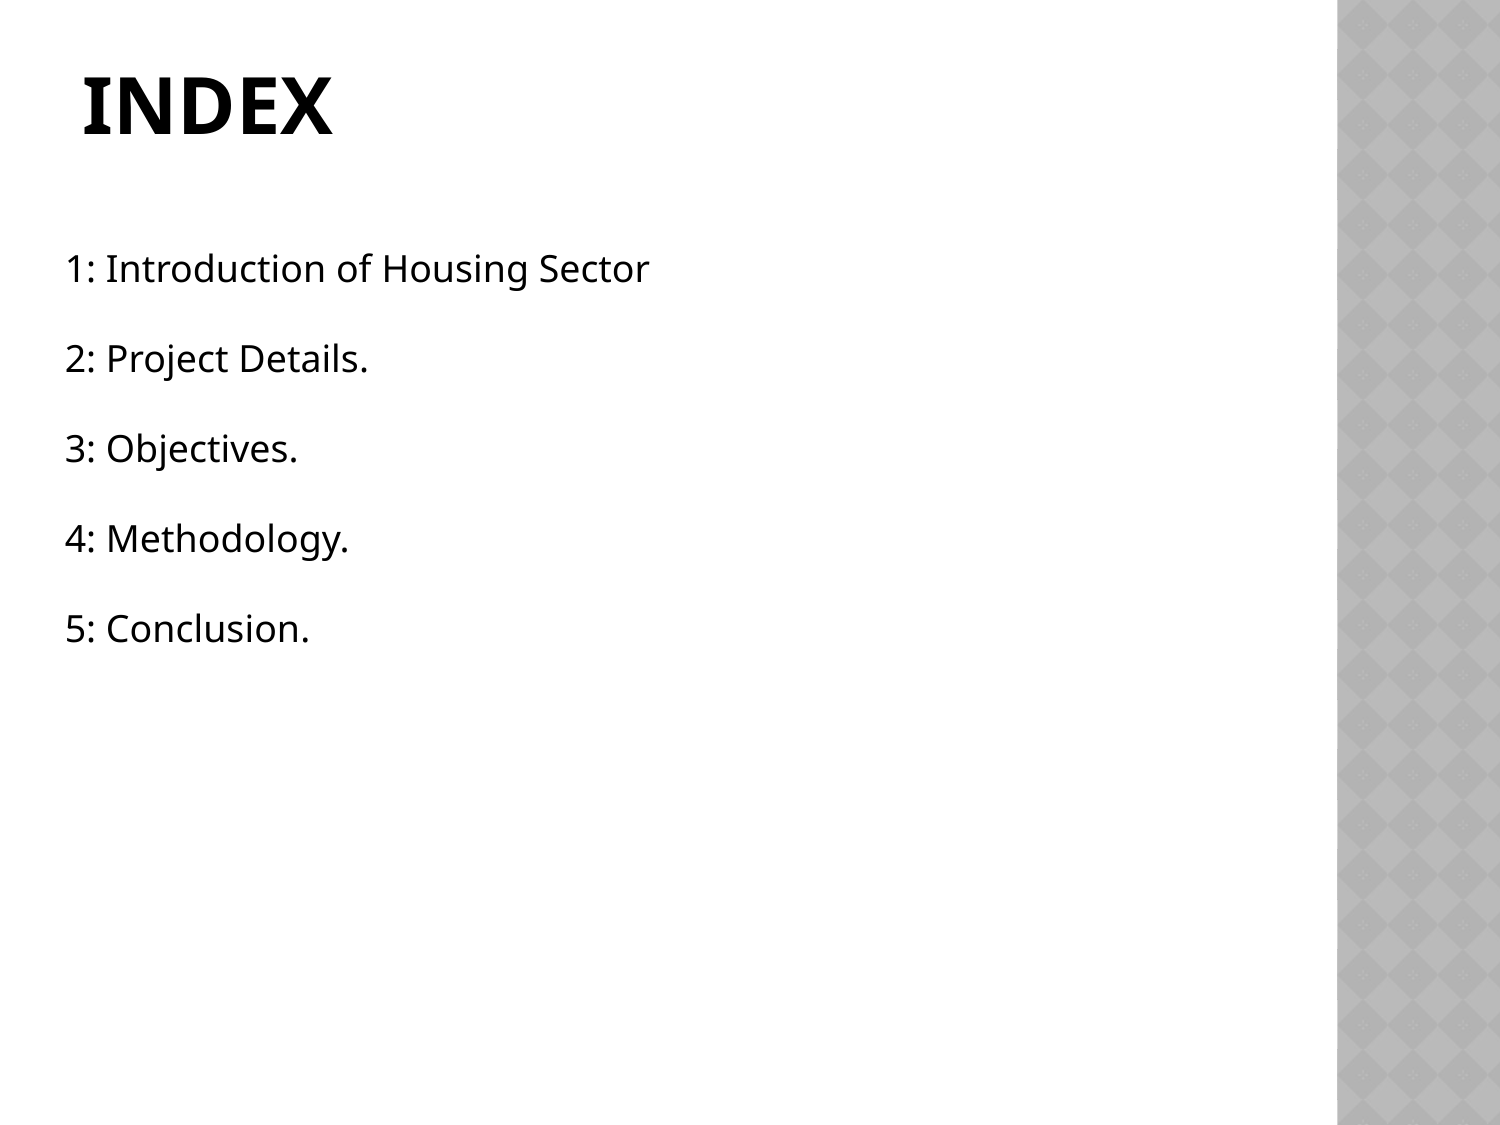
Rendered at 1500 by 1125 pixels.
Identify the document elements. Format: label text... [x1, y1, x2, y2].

title Index [75, 52, 1263, 150]
text_box 1: Introduction of Housing Sector 2: Project Details. 3: Objectives. 4: Methodology. 5: Conclusion. [49, 237, 1313, 838]
